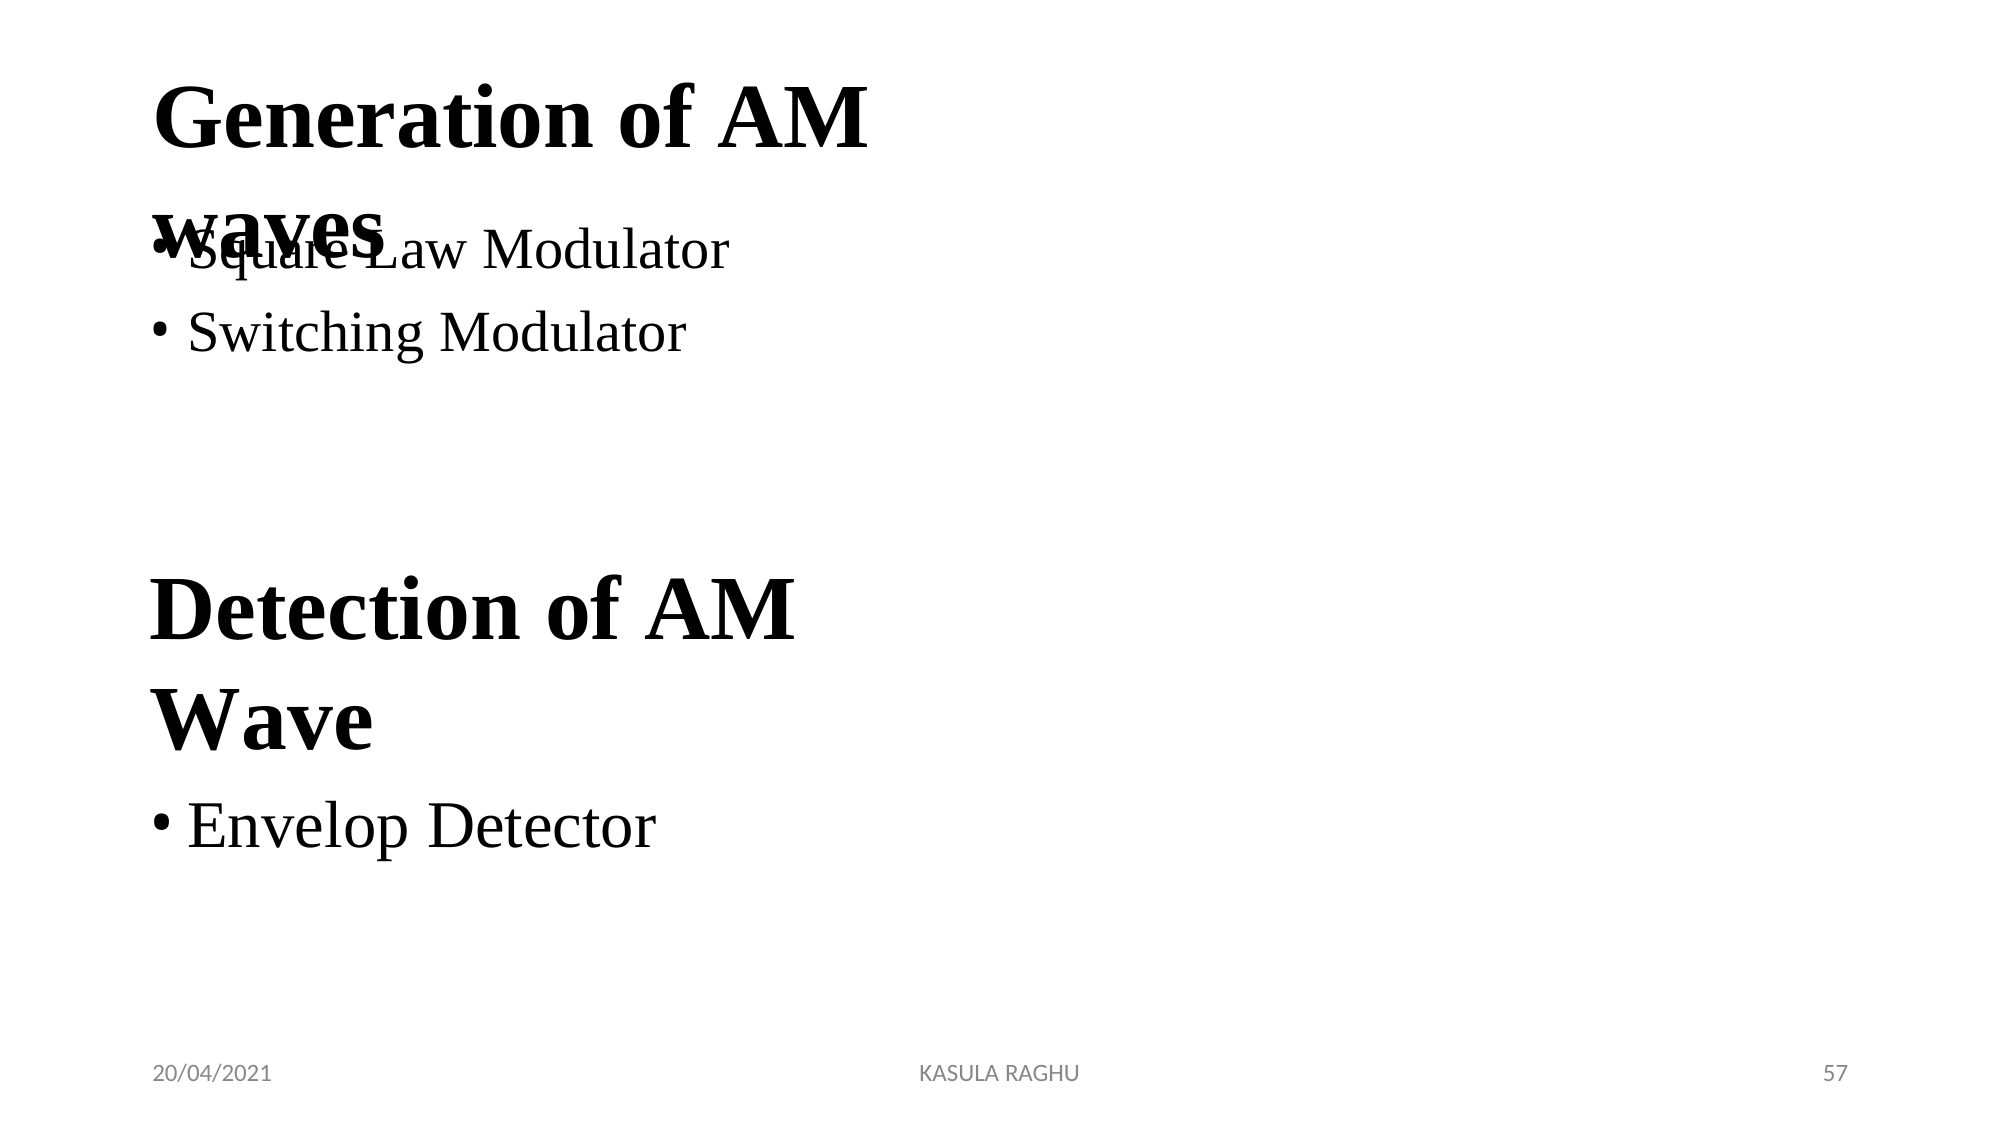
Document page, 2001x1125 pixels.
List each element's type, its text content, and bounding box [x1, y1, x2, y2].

slide_number 62 [1804, 1060, 1855, 1125]
title Generation of AM waves [150, 53, 1125, 276]
footer KASULA RAGHU [917, 1060, 1084, 1125]
text_box Square Law Modulator Switching Modulator Detection of AM Wave Envelop Detector [147, 194, 1034, 862]
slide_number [150, 1060, 274, 1125]
